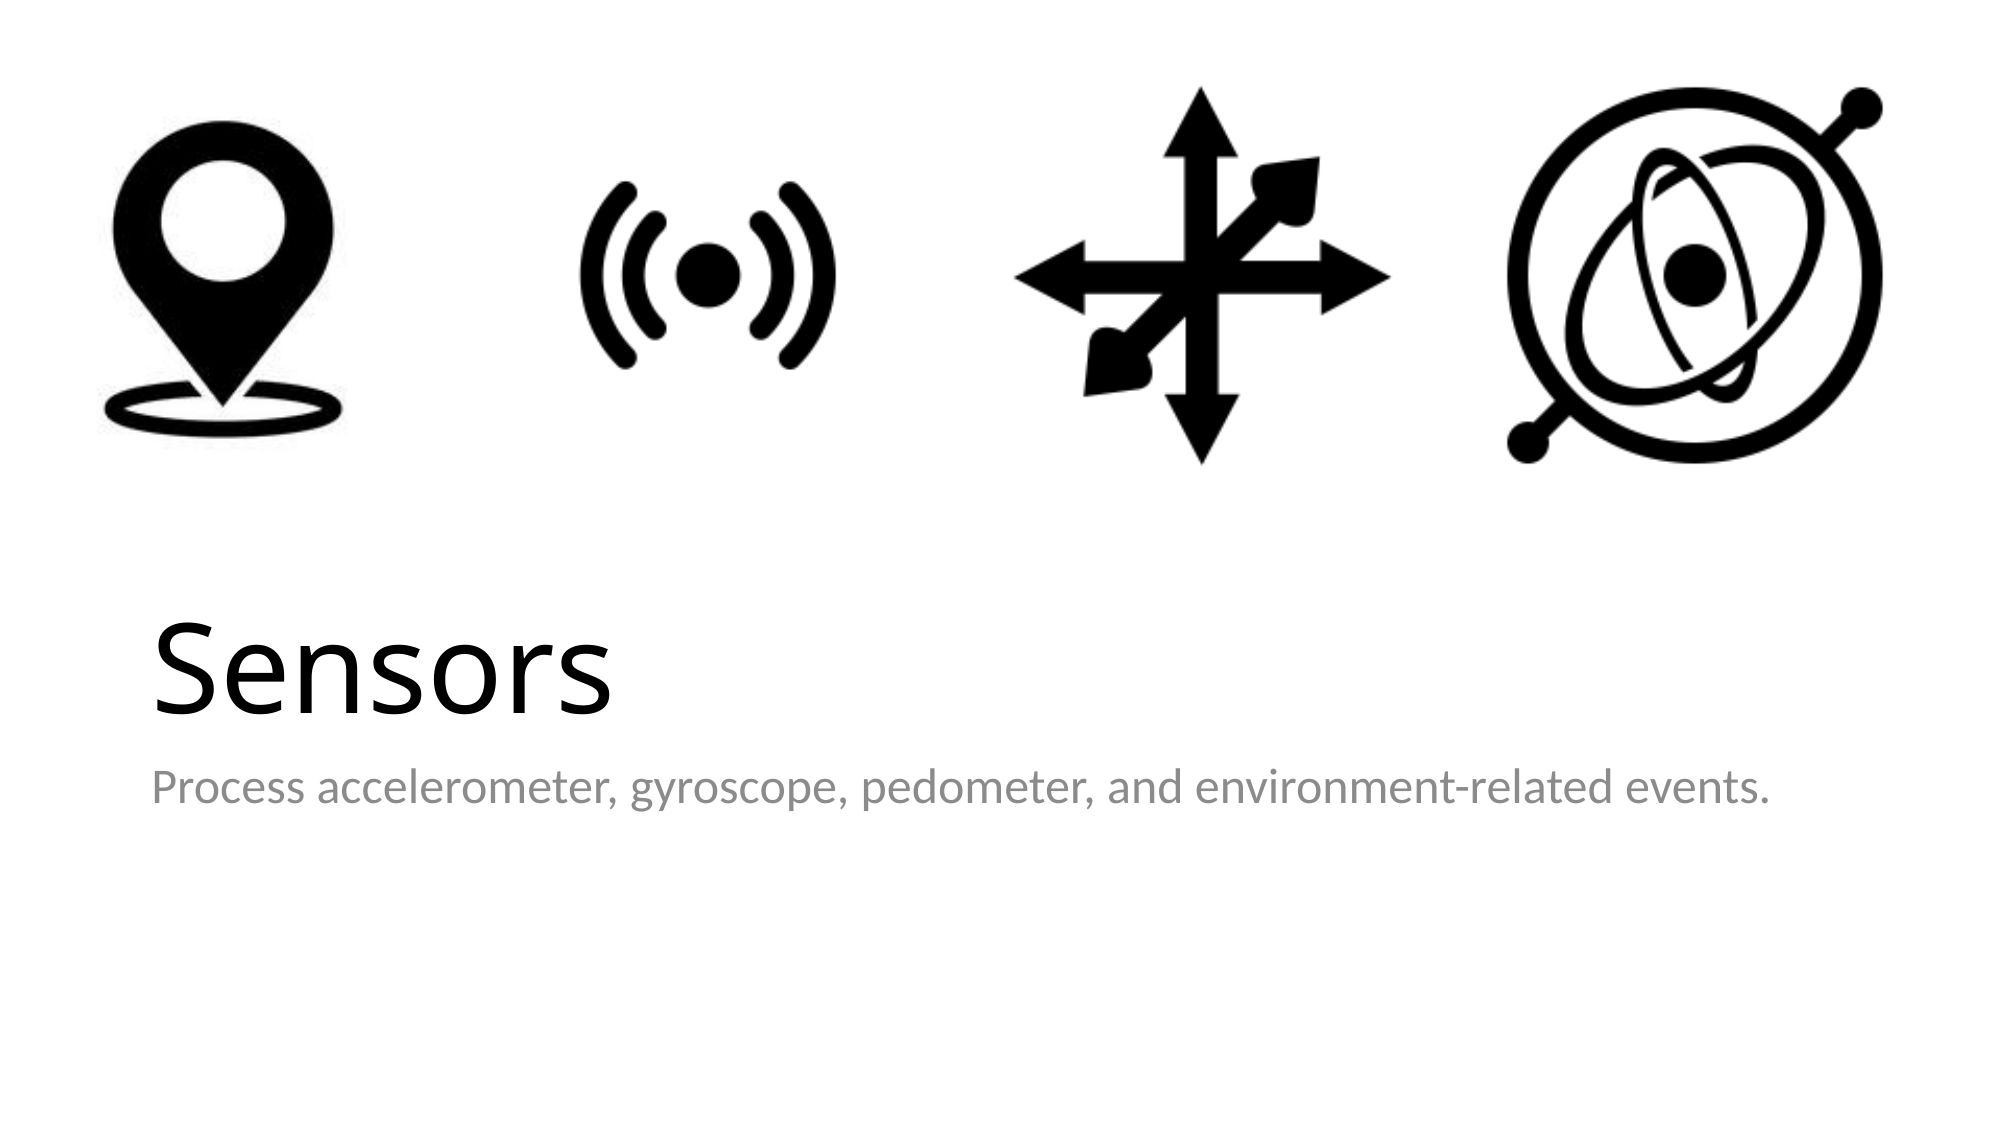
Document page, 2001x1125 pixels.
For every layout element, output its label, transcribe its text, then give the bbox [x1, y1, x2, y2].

picture [1487, 67, 1904, 485]
title Sensors [136, 280, 1862, 749]
picture [14, 67, 431, 485]
picture [994, 67, 1412, 485]
picture [506, 67, 924, 485]
list Process accelerometer, gyroscope, pedometer, and environment-related events. [136, 752, 1862, 999]
